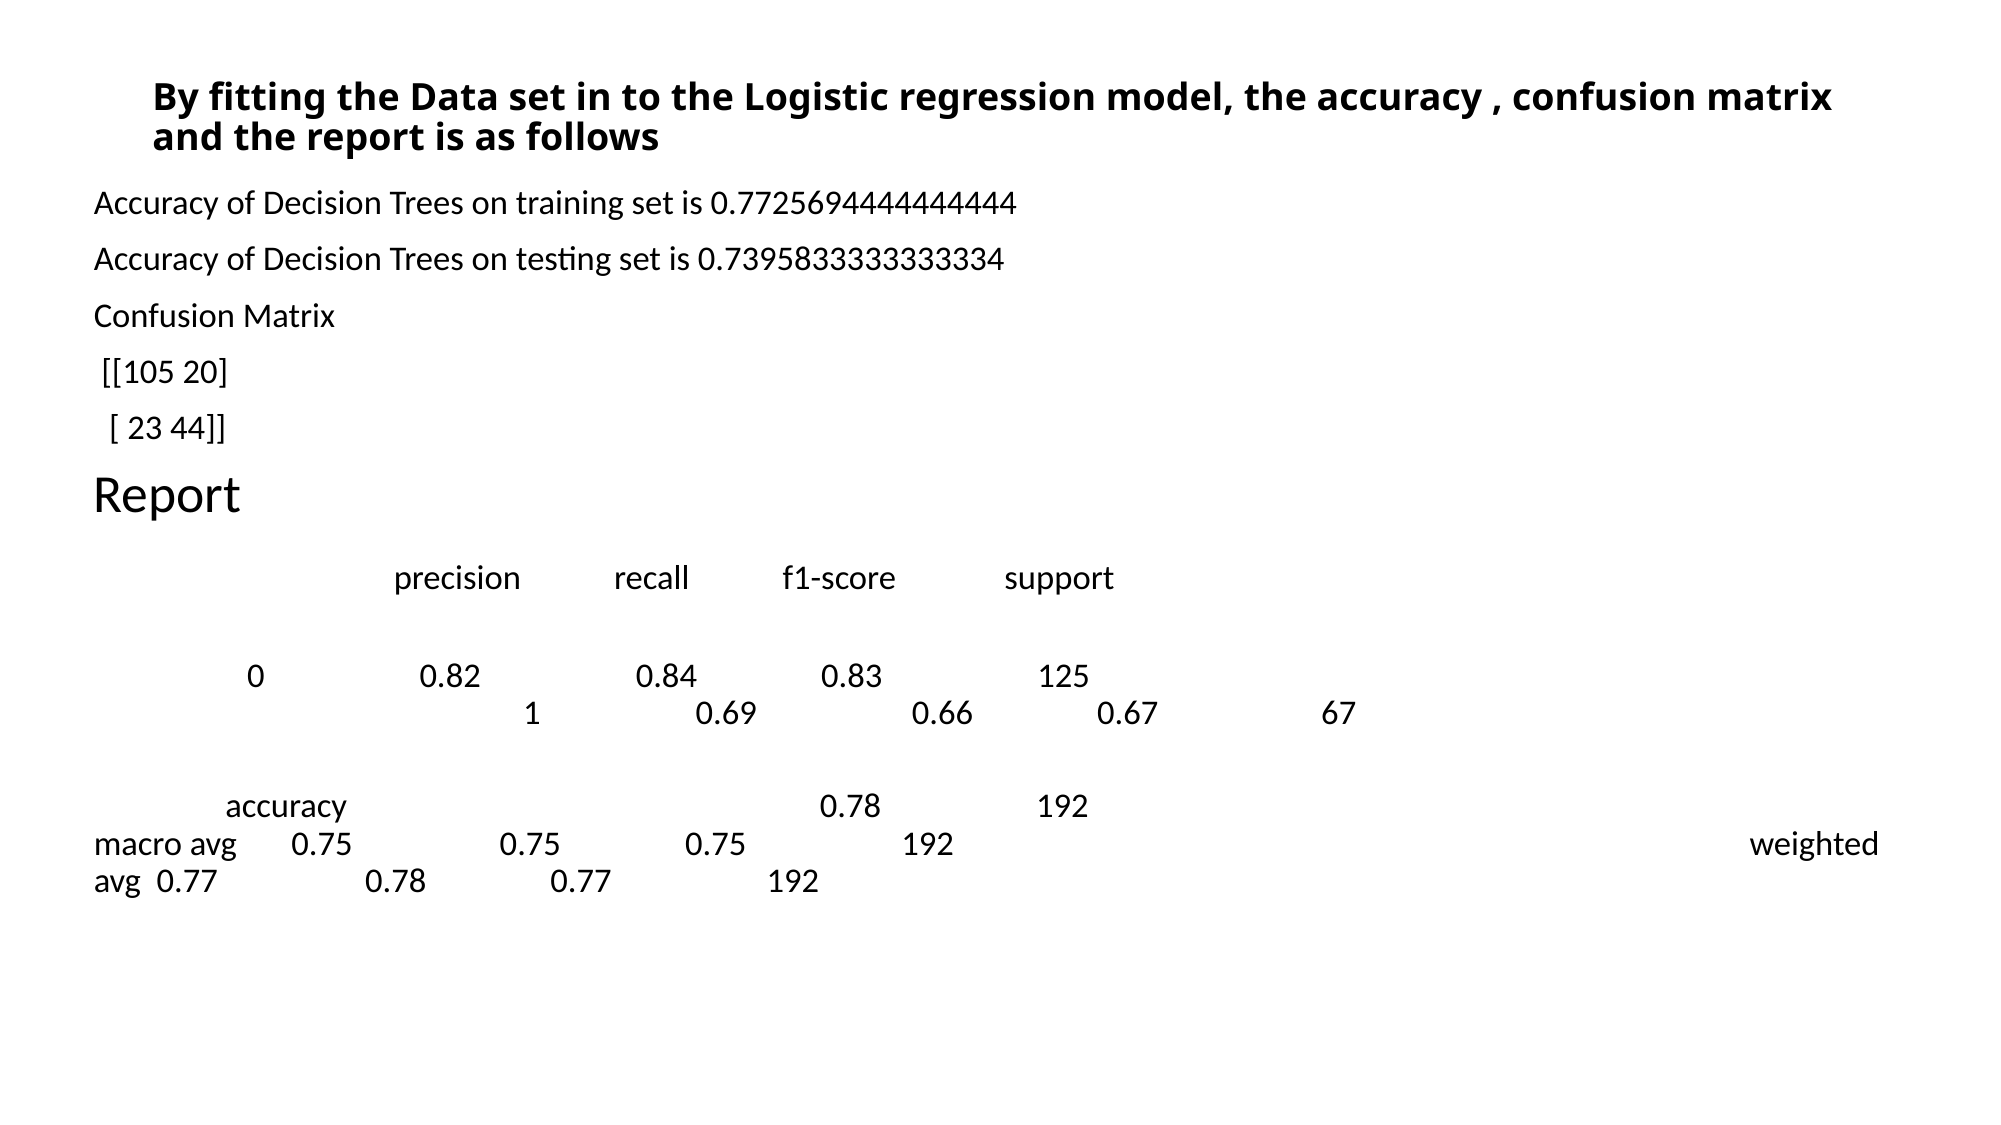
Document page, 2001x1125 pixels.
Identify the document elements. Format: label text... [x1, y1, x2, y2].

list Accuracy of Decision Trees on training set is 0.7725694444444444 Accuracy of Decision Trees on testing set is 0.7395833333333334 Confusion Matrix [[105 20] [ 23 44]] Report precision recall f1-score support 0 0.82 0.84 0.83 125 1 0.69 0.66 0.67 67 accuracy 0.78 192 macro avg 0.75 0.75 0.75 192 weighted avg 0.77 0.78 0.77 192 [78, 177, 1922, 912]
title By fitting the Data set in to the Logistic regression model, the accuracy , confusion matrix and the report is as follows [137, 59, 1922, 177]
